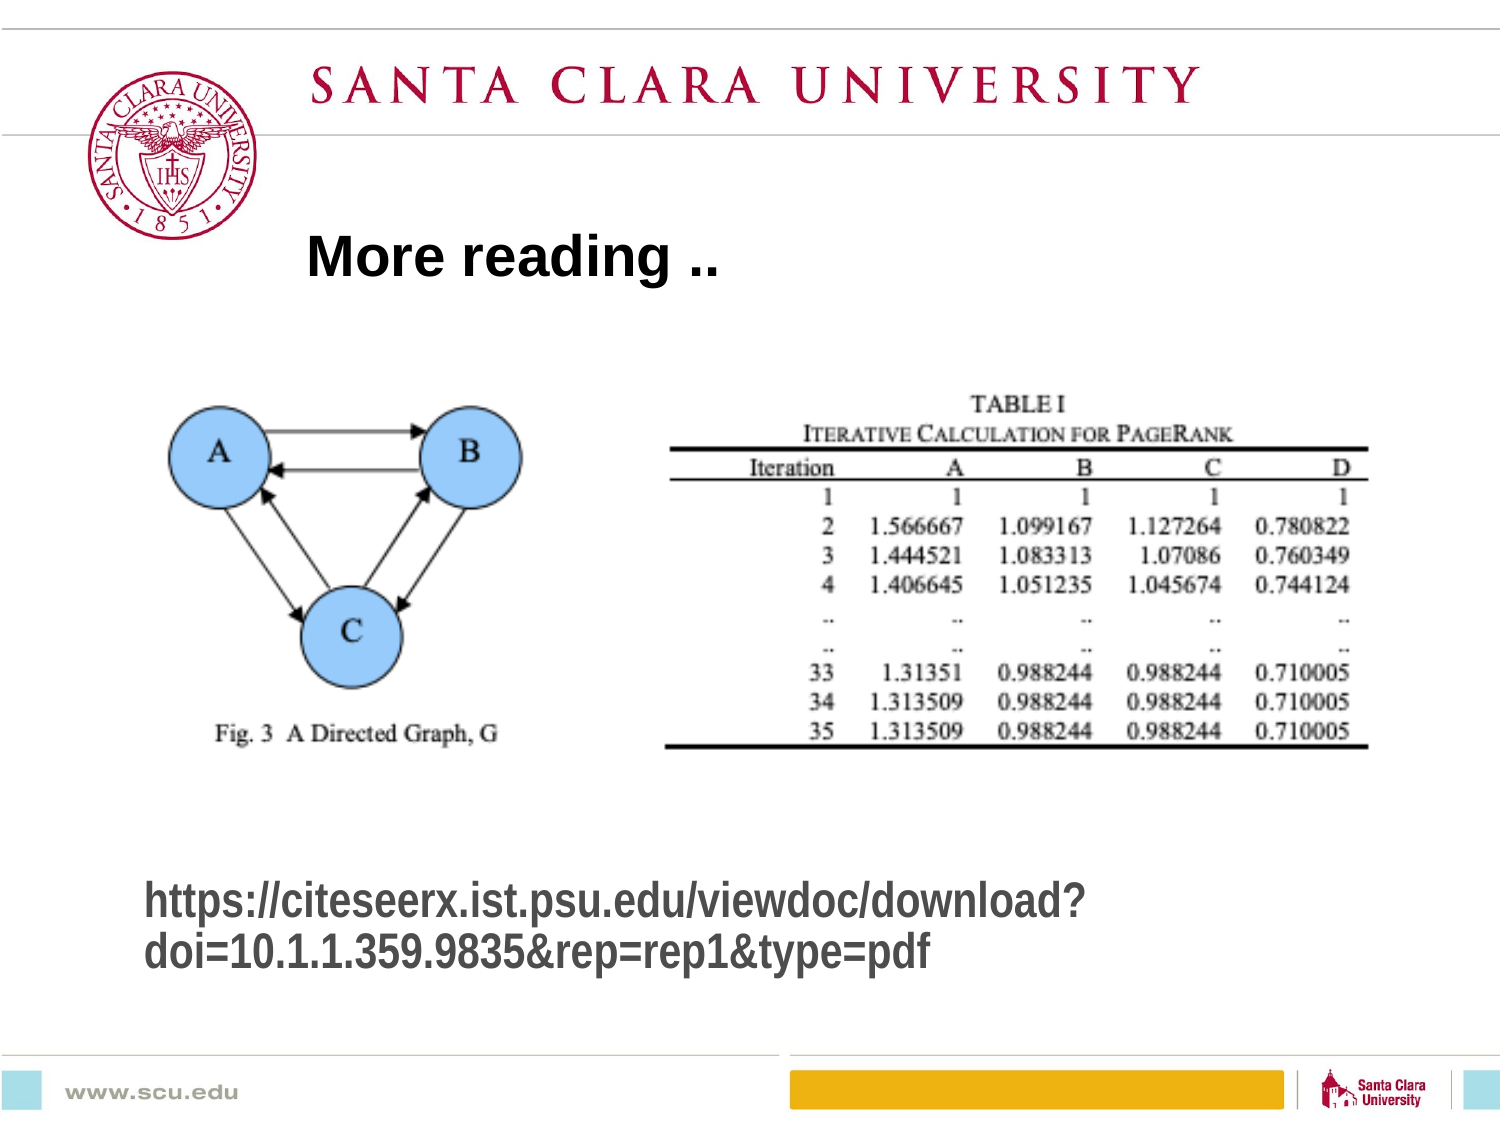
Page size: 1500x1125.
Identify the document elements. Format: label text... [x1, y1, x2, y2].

list https://citeseerx.ist.psu.edu/viewdoc/download?doi=10.1.1.359.9835&rep=rep1&type=pdf [129, 861, 1329, 1006]
title More reading .. [291, 187, 1397, 304]
picture [0, 0, 1500, 1125]
